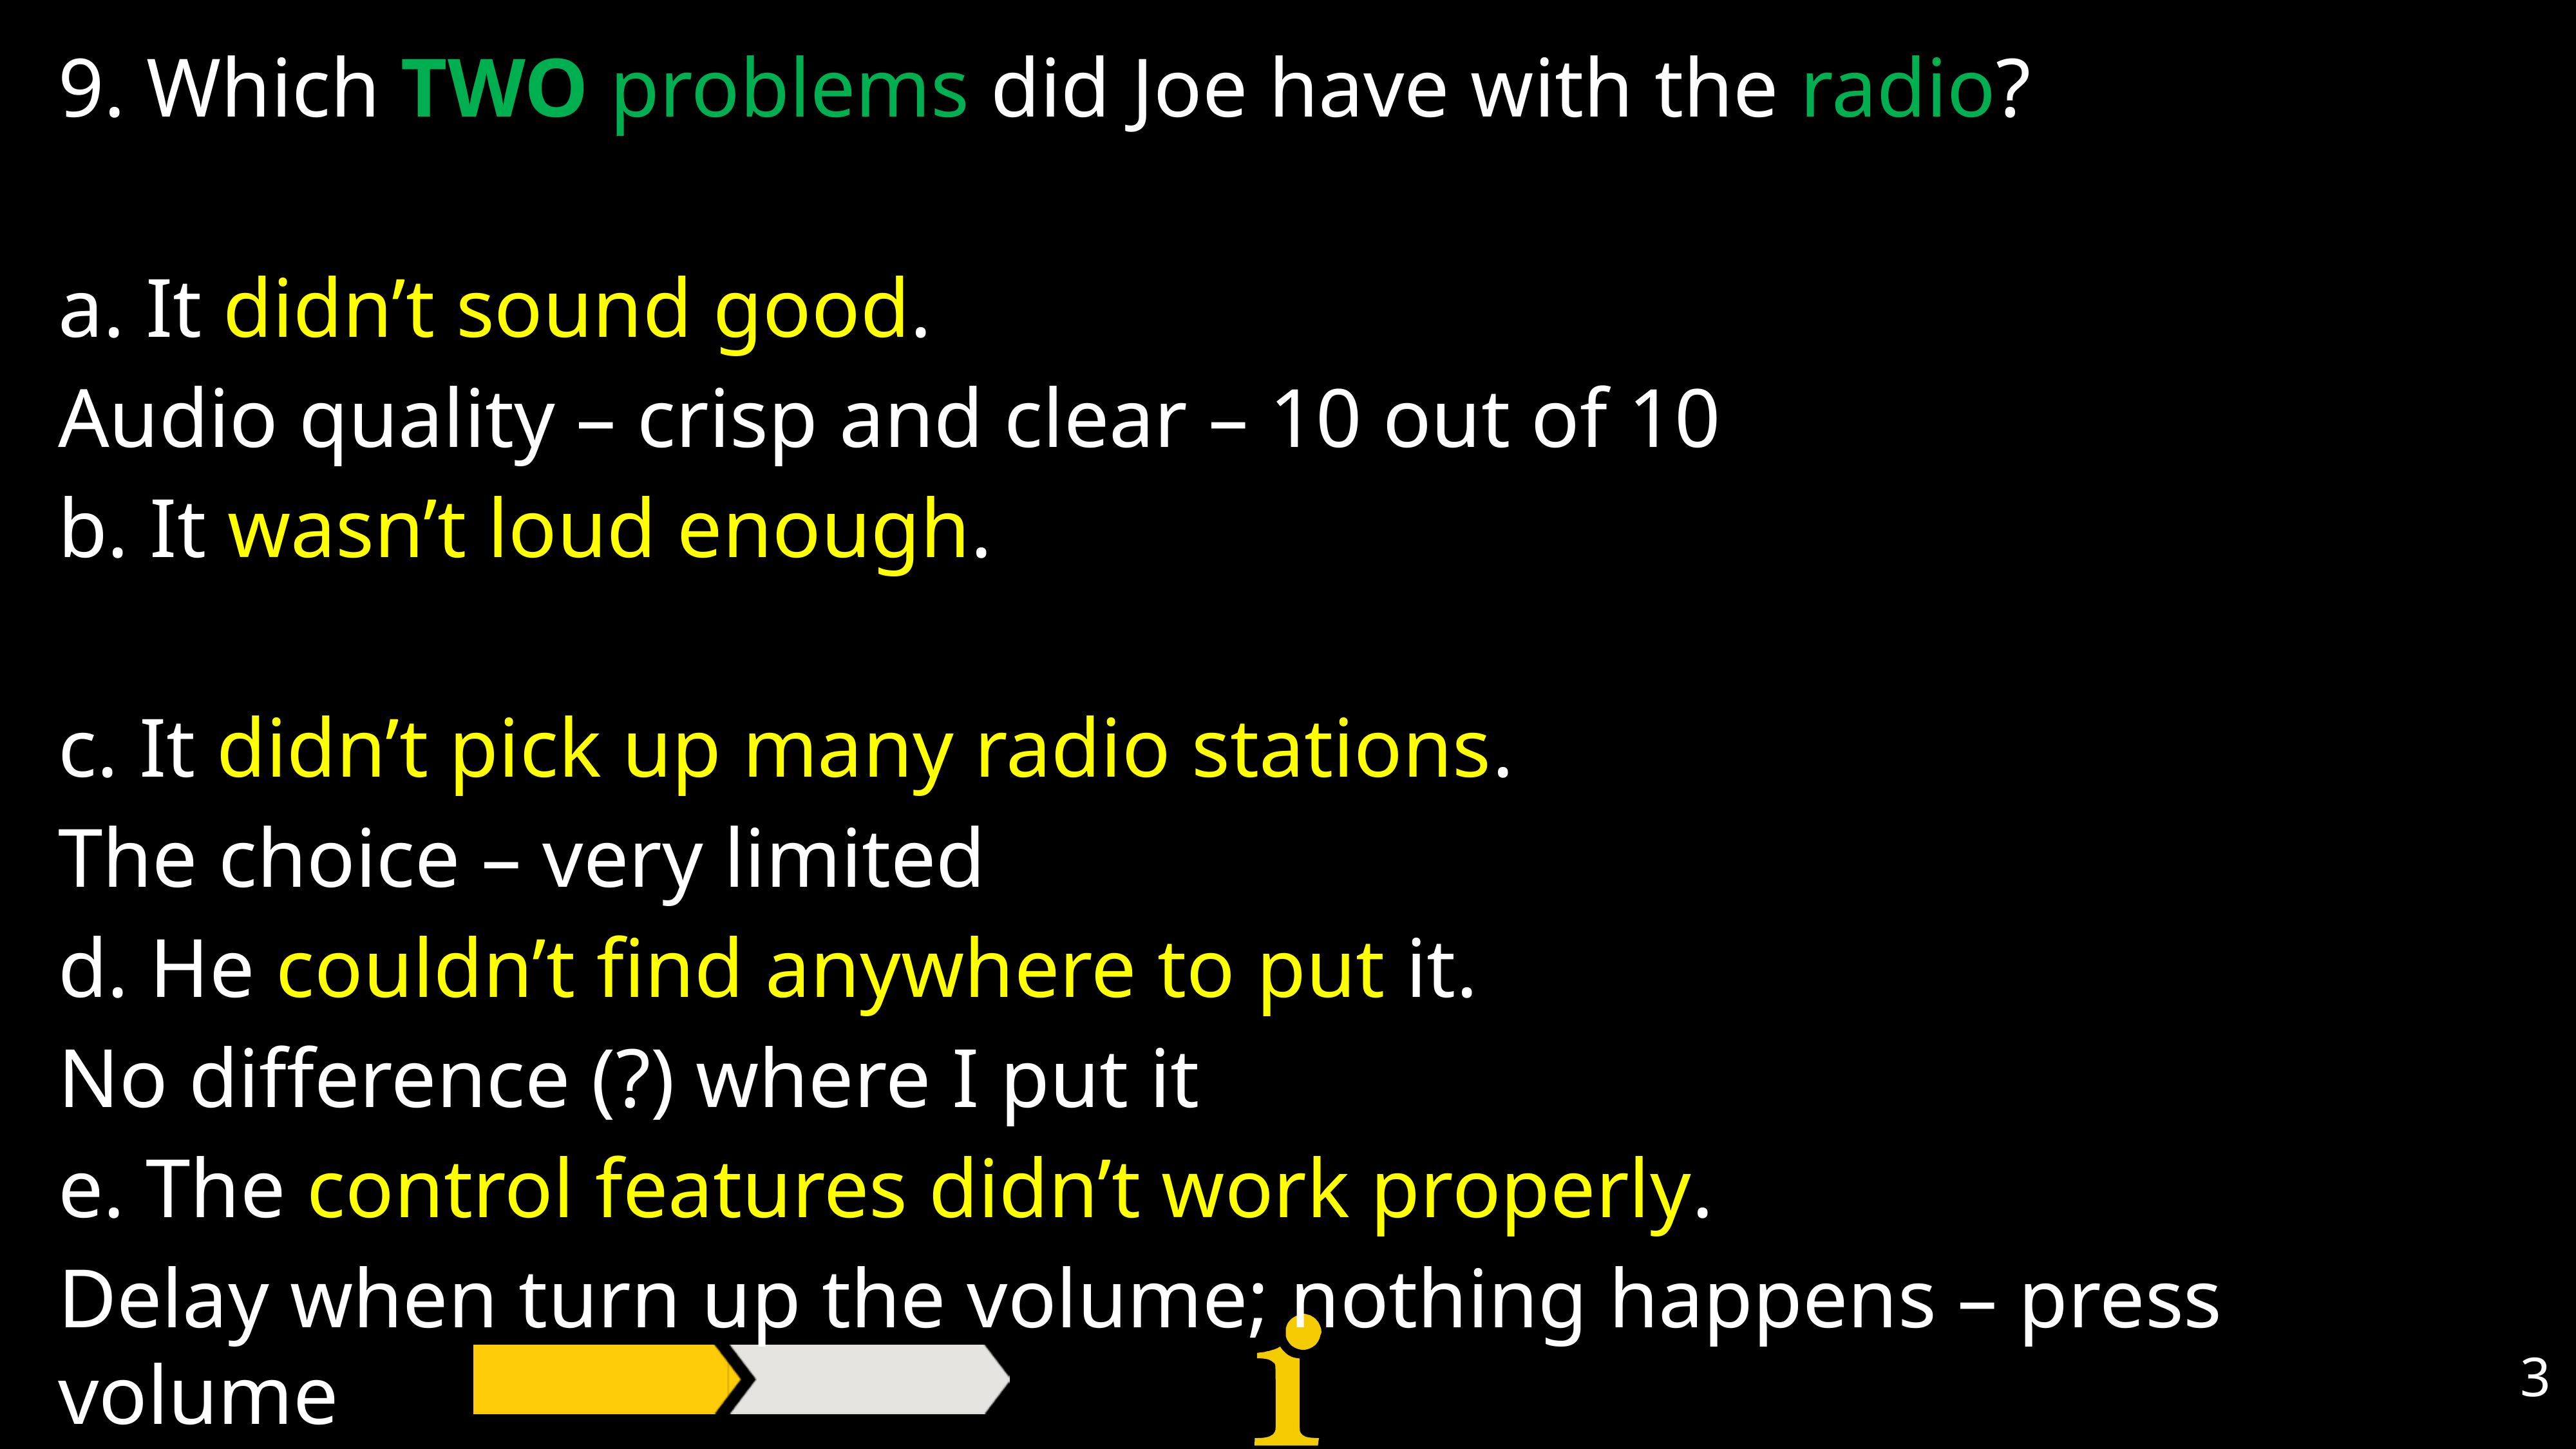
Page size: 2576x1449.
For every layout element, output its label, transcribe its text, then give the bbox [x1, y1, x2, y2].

picture [473, 1345, 1010, 1414]
picture [1255, 1347, 1320, 1446]
picture [1285, 1314, 1321, 1350]
slide_number 3 [2109, 1331, 2561, 1428]
list 9. Which TWO problems did Joe have with the radio? a. It didn’t sound good. Audio quality – crisp and clear – 10 out of 10 b. It wasn’t loud enough. c. It didn’t pick up many radio stations. The choice – very limited d. He couldn’t find anywhere to put it. No difference (?) where I put it e. The control features didn’t work properly. Delay when turn up the volume; nothing happens – press volume [48, 26, 2489, 1139]
